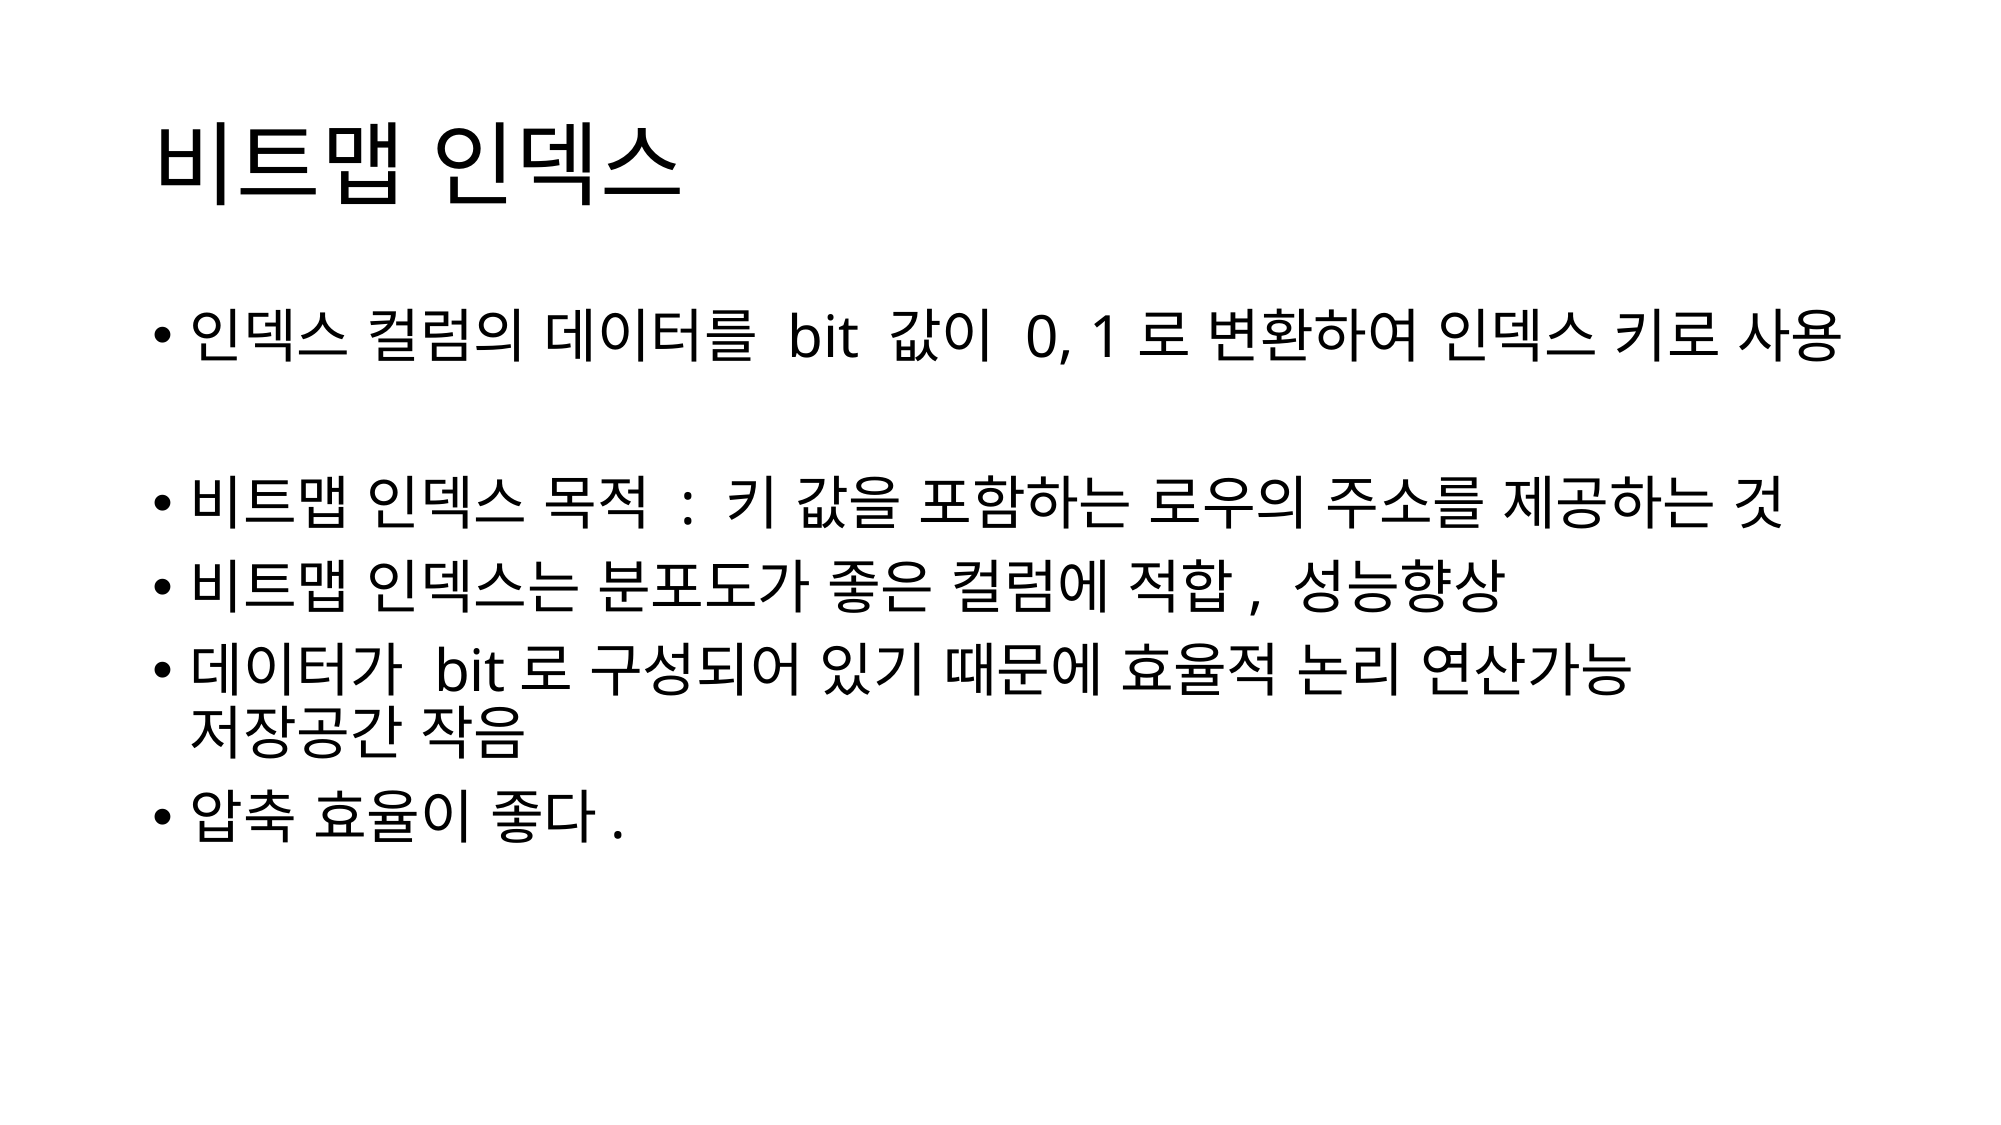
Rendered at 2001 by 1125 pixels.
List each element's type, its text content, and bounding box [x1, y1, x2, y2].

title 비트맵 인덱스 [137, 59, 1863, 278]
list 인덱스 컬럼의 데이터를 bit 값이 0, 1로 변환하여 인덱스 키로 사용 비트맵 인덱스 목적 : 키 값을 포함하는 로우의 주소를 제공하는 것 비트맵 인덱스는 분포도가 좋은 컬럼에 적합, 성능향상 데이터가 bit로 구성되어 있기 때문에 효율적 논리 연산가능 저장공간 작음 압축 효율이 좋다. [137, 299, 1863, 1014]
